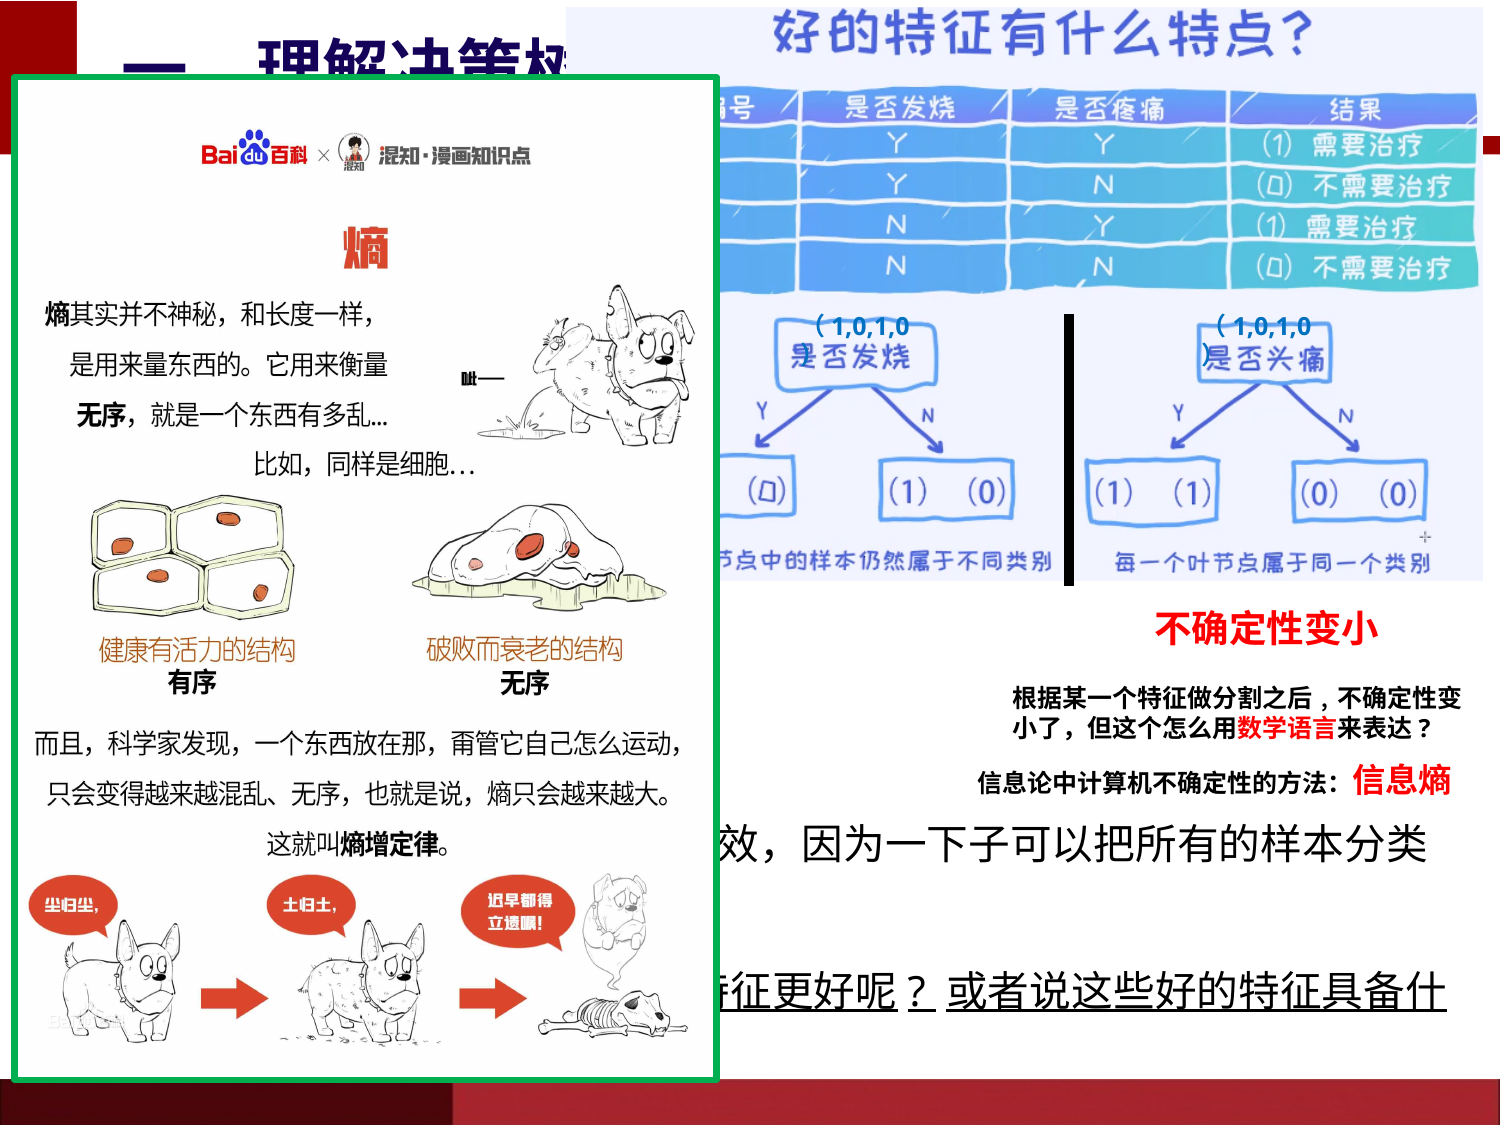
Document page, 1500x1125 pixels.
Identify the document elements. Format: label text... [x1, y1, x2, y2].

text_box 根据某一个特征做分割之后﹐不确定性变小了，但这个怎么用数学语言来表达? [997, 675, 1491, 750]
text_box 问题:有什么方式来决定哪一个特征更好呢? 或者说这些好的特征具备什么样的特点呢? [720, 940, 1465, 1076]
text_box 信息论中计算机不确定性的方法：信息熵 [962, 751, 1480, 807]
title 一. 理解决策树 [74, 6, 565, 74]
picture [0, 1079, 1500, 1125]
text_box 从上图也可以看出第二个特征更加有效，因为一下子可以把所有的样本分类得正确。 [720, 810, 1465, 926]
text_box 不确定性变小 [1139, 597, 1457, 658]
picture [17, 6, 1483, 1077]
